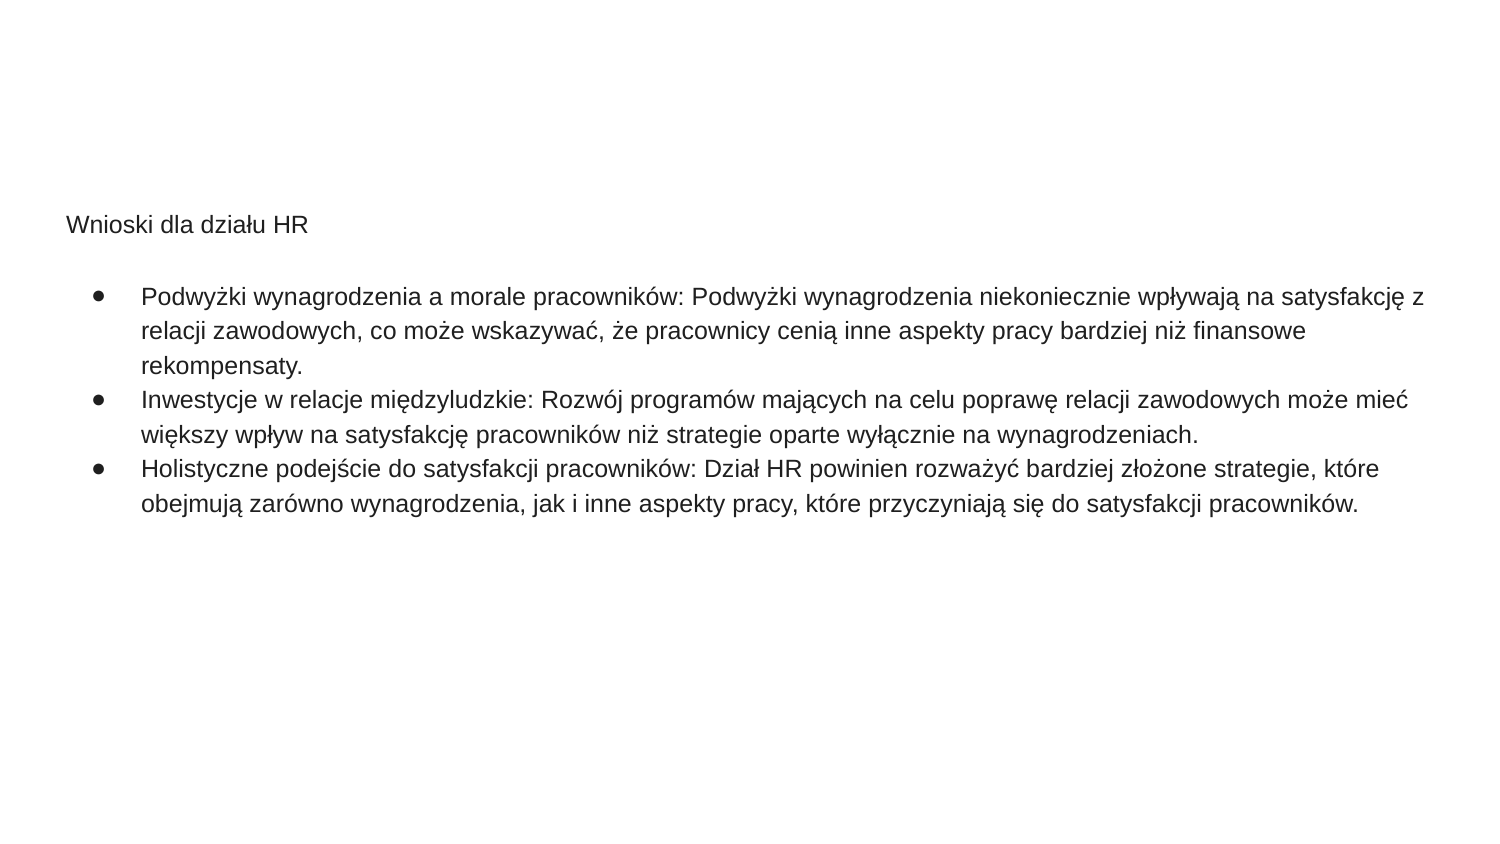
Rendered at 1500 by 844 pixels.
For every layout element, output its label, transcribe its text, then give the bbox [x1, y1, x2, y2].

list Wnioski dla działu HR Podwyżki wynagrodzenia a morale pracowników: Podwyżki wynagrodzenia niekoniecznie wpływają na satysfakcję z relacji zawodowych, co może wskazywać, że pracownicy cenią inne aspekty pracy bardziej niż finansowe rekompensaty. Inwestycje w relacje międzyludzkie: Rozwój programów mających na celu poprawę relacji zawodowych może mieć większy wpływ na satysfakcję pracowników niż strategie oparte wyłącznie na wynagrodzeniach. Holistyczne podejście do satysfakcji pracowników: Dział HR powinien rozważyć bardziej złożone strategie, które obejmują zarówno wynagrodzenia, jak i inne aspekty pracy, które przyczyniają się do satysfakcji pracowników. [51, 189, 1449, 750]
